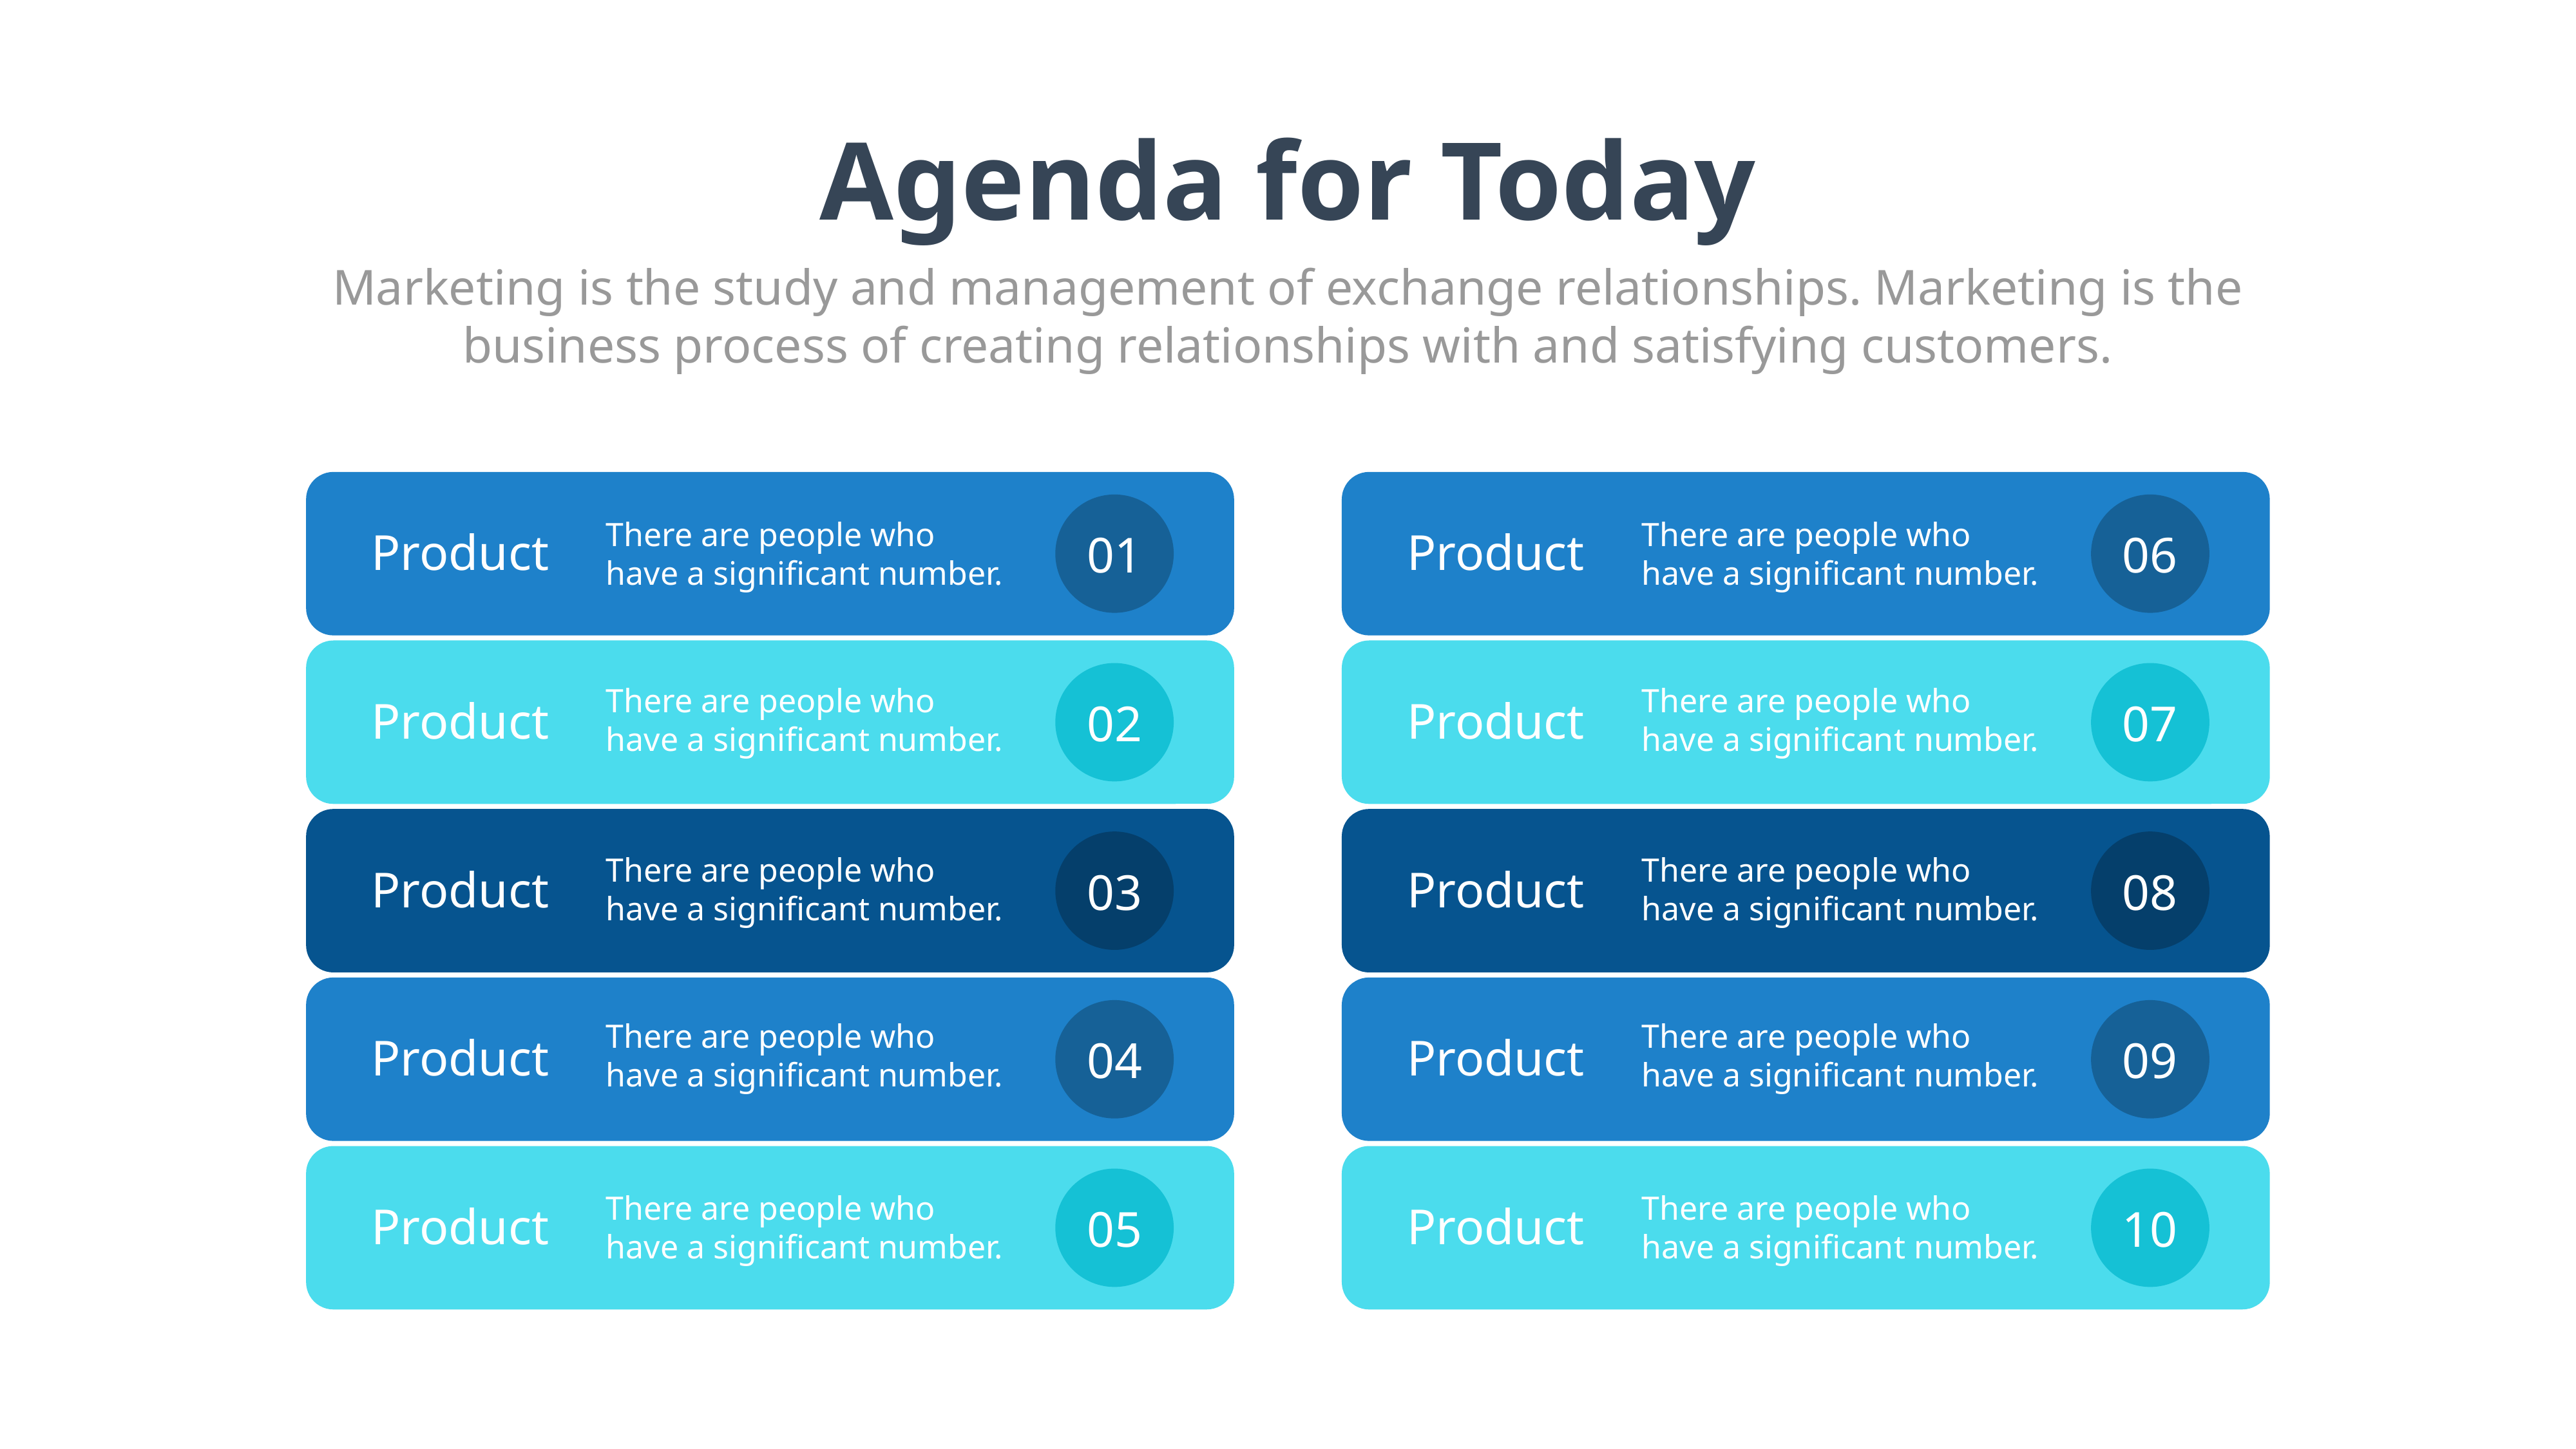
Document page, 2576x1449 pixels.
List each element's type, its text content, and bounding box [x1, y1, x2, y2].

text_box Marketing is the study and management of exchange relationships. Marketing is the business process of creating relationships with and satisfying customers. [281, 251, 2295, 377]
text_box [306, 471, 2270, 1310]
text_box Agenda for Today [810, 108, 1766, 247]
